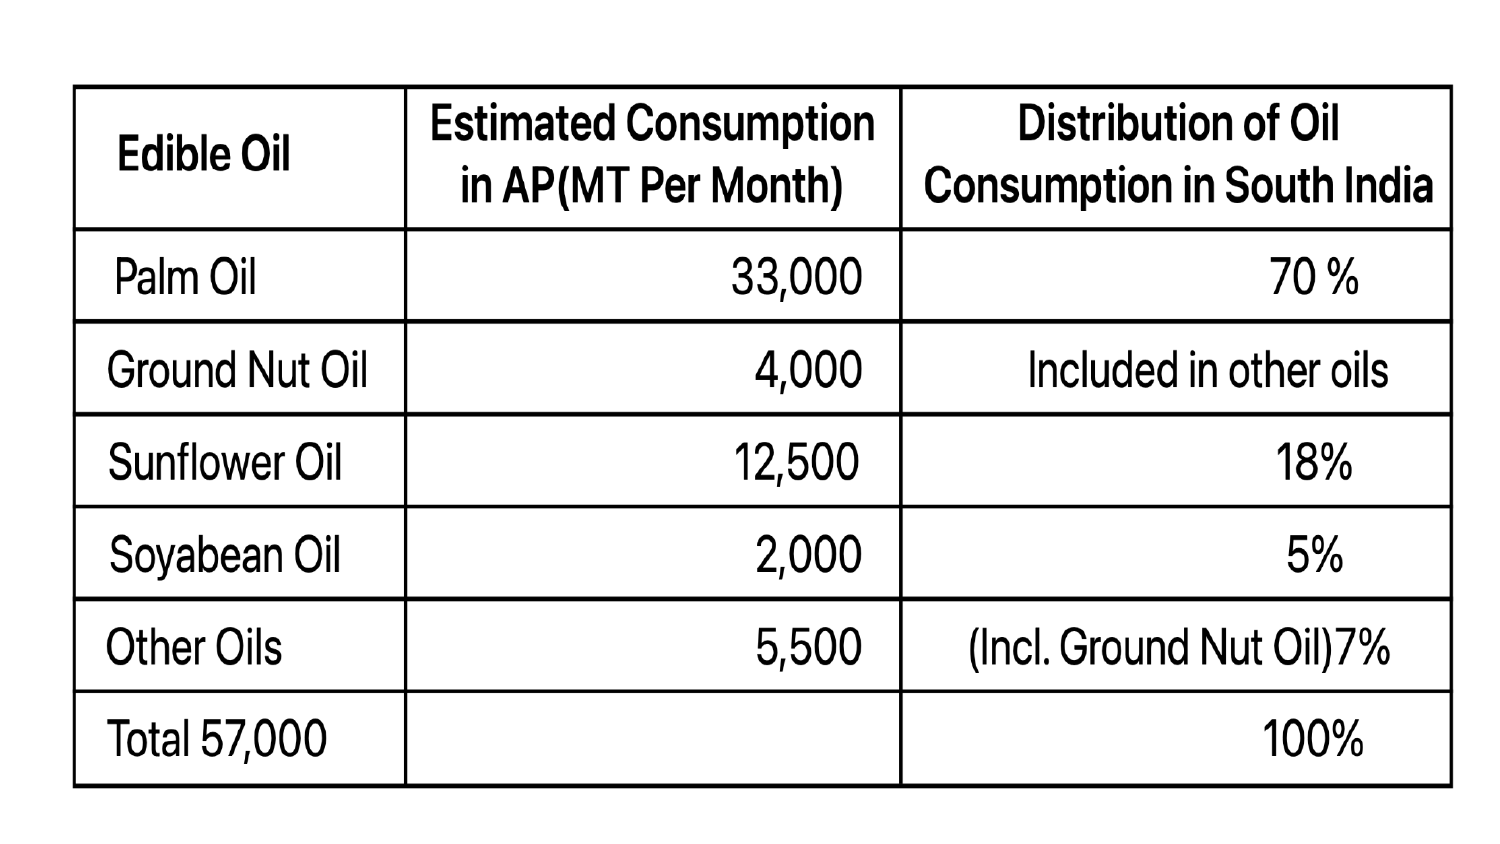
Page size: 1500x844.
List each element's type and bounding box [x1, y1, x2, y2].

picture [67, 77, 1459, 794]
